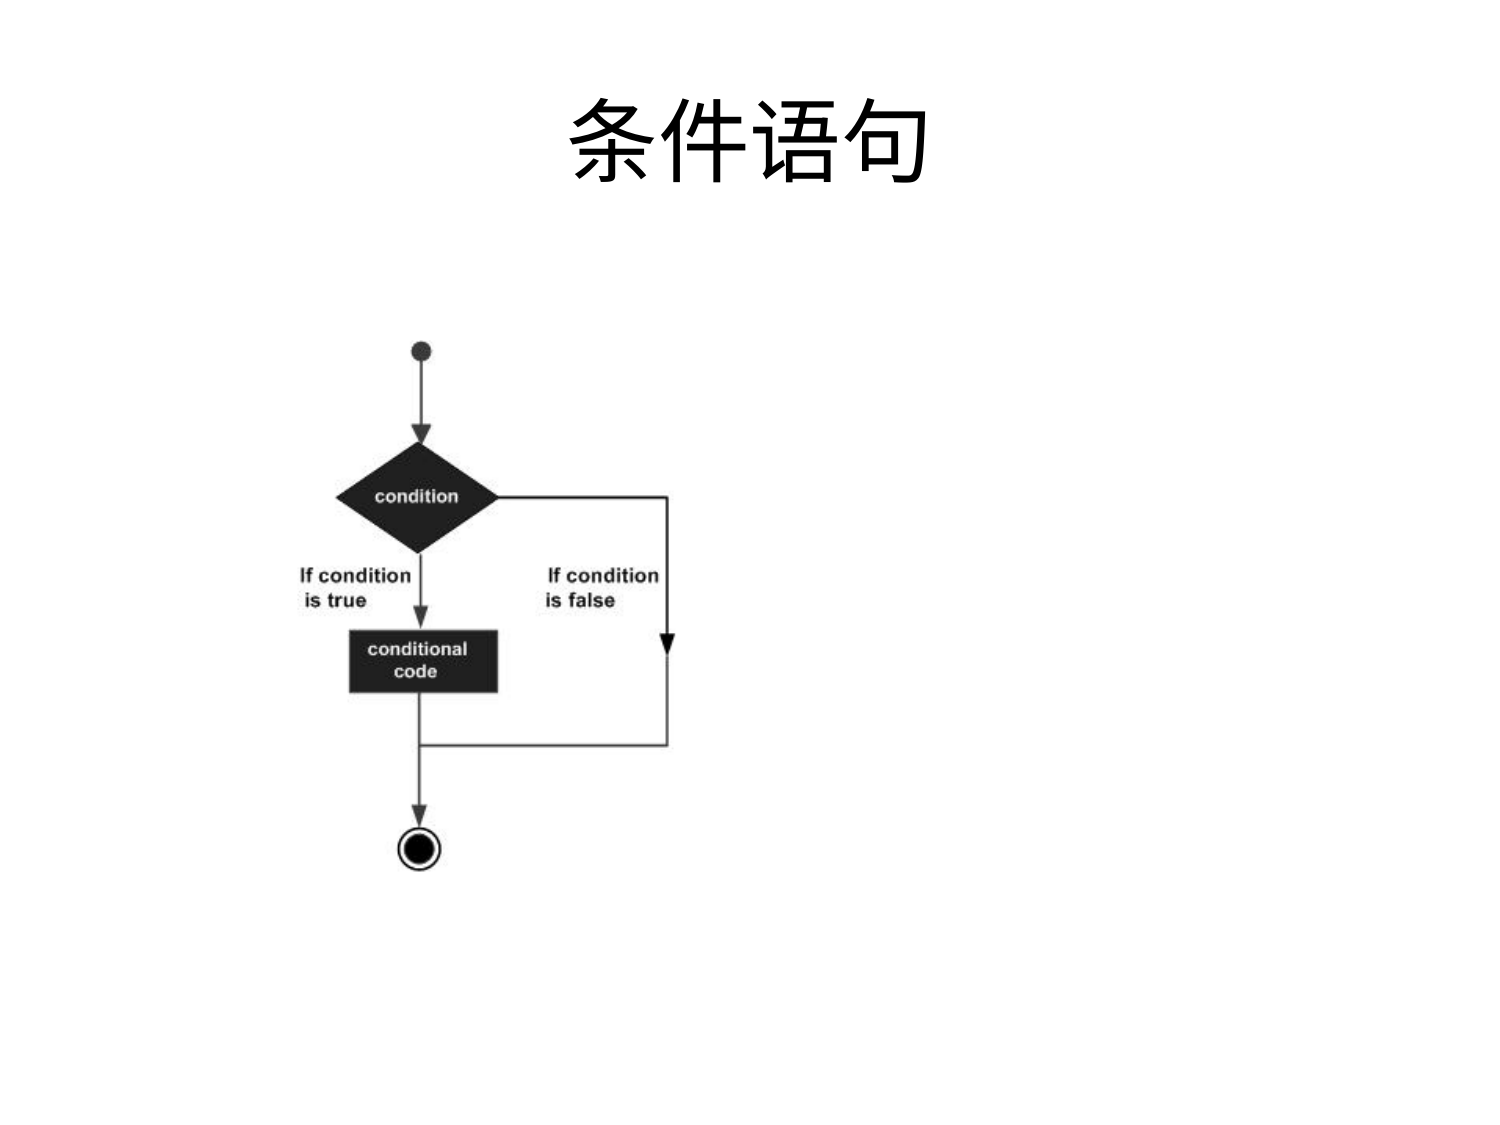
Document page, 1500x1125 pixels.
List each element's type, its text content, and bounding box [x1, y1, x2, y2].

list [257, 339, 763, 878]
title 条件语句 [75, 45, 1425, 233]
